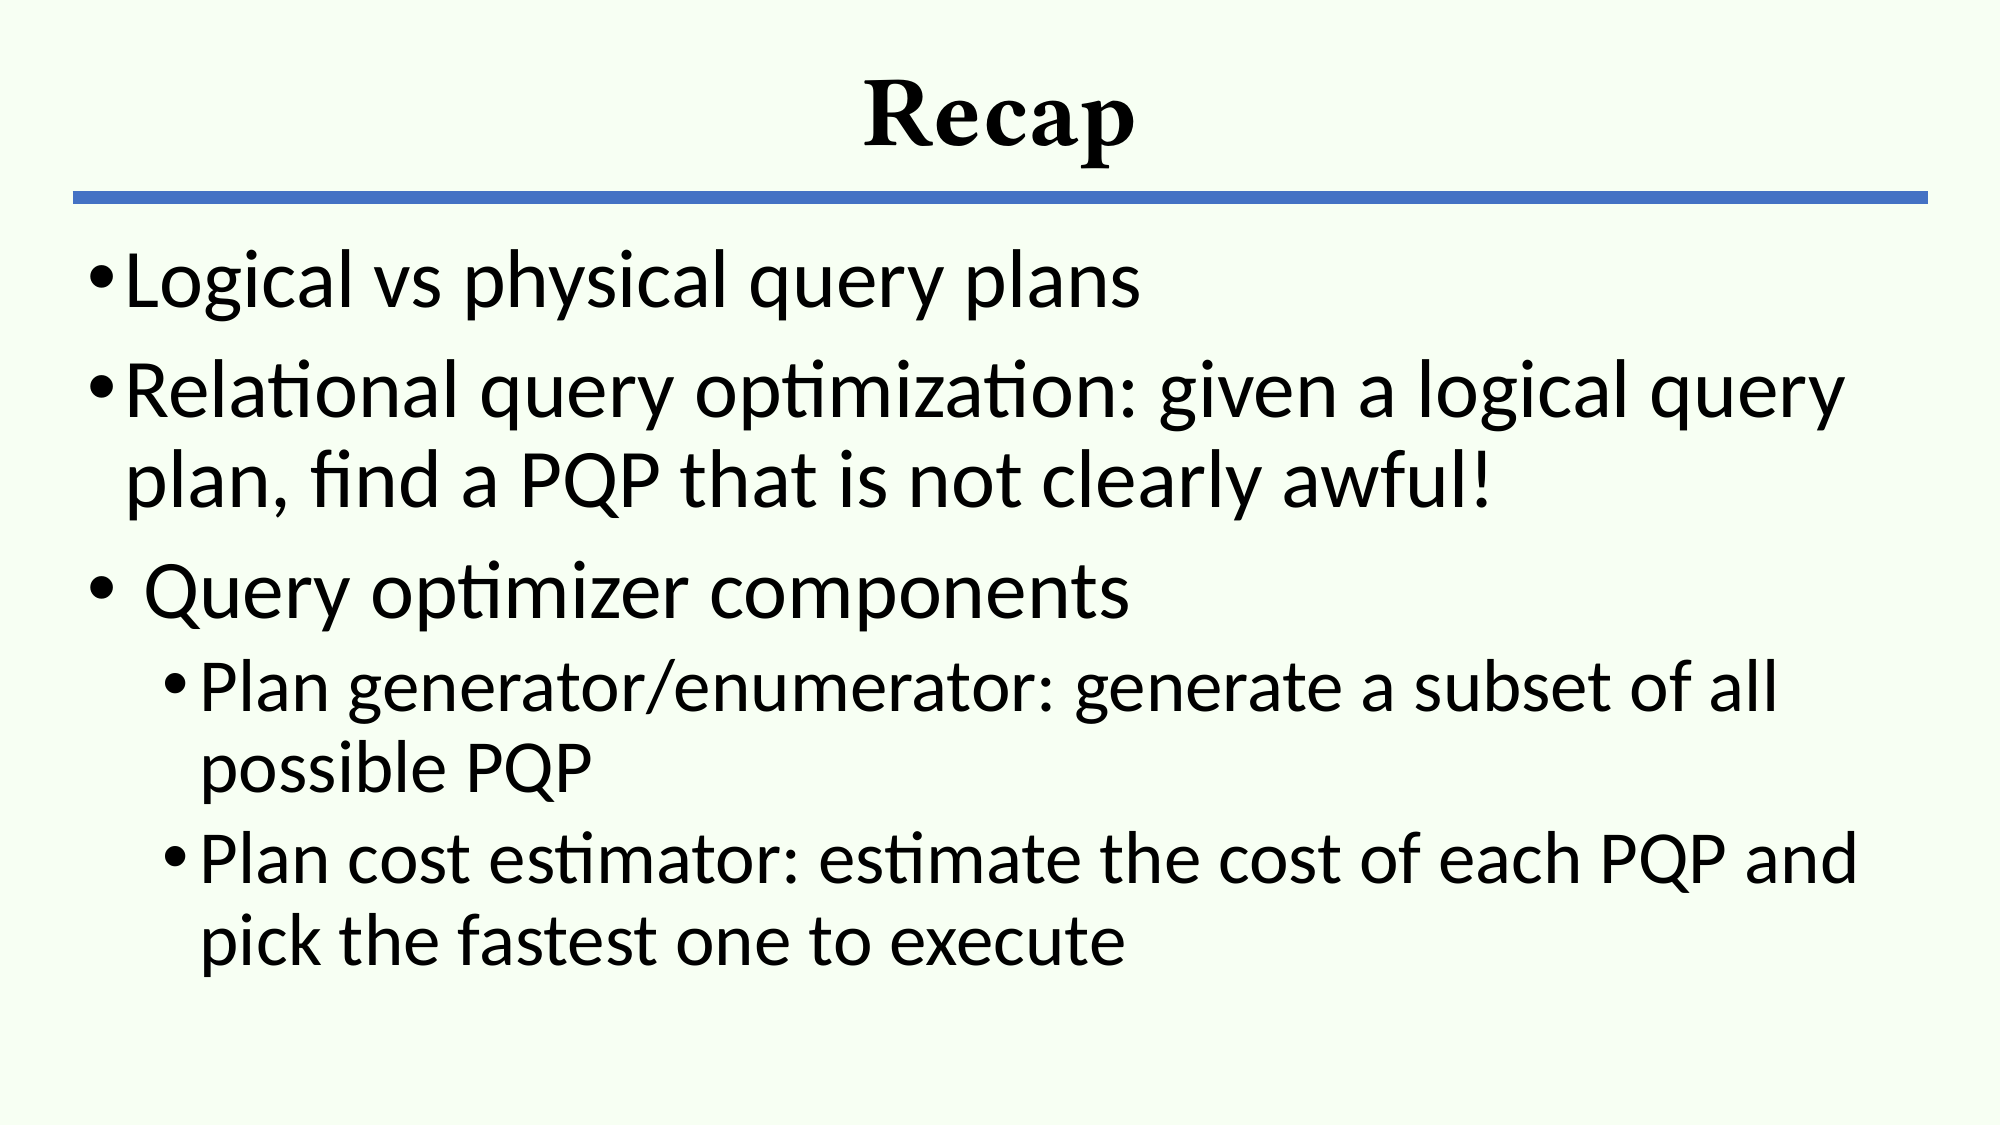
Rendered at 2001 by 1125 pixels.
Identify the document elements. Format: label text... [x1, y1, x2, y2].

list Logical vs physical query plans Relational query optimization: given a logical query plan, find a PQP that is not clearly awful! Query optimizer components Plan generator/enumerator: generate a subset of all possible PQP Plan cost estimator: estimate the cost of each PQP and pick the fastest one to execute [72, 227, 1928, 1043]
title Recap [72, 35, 1928, 191]
